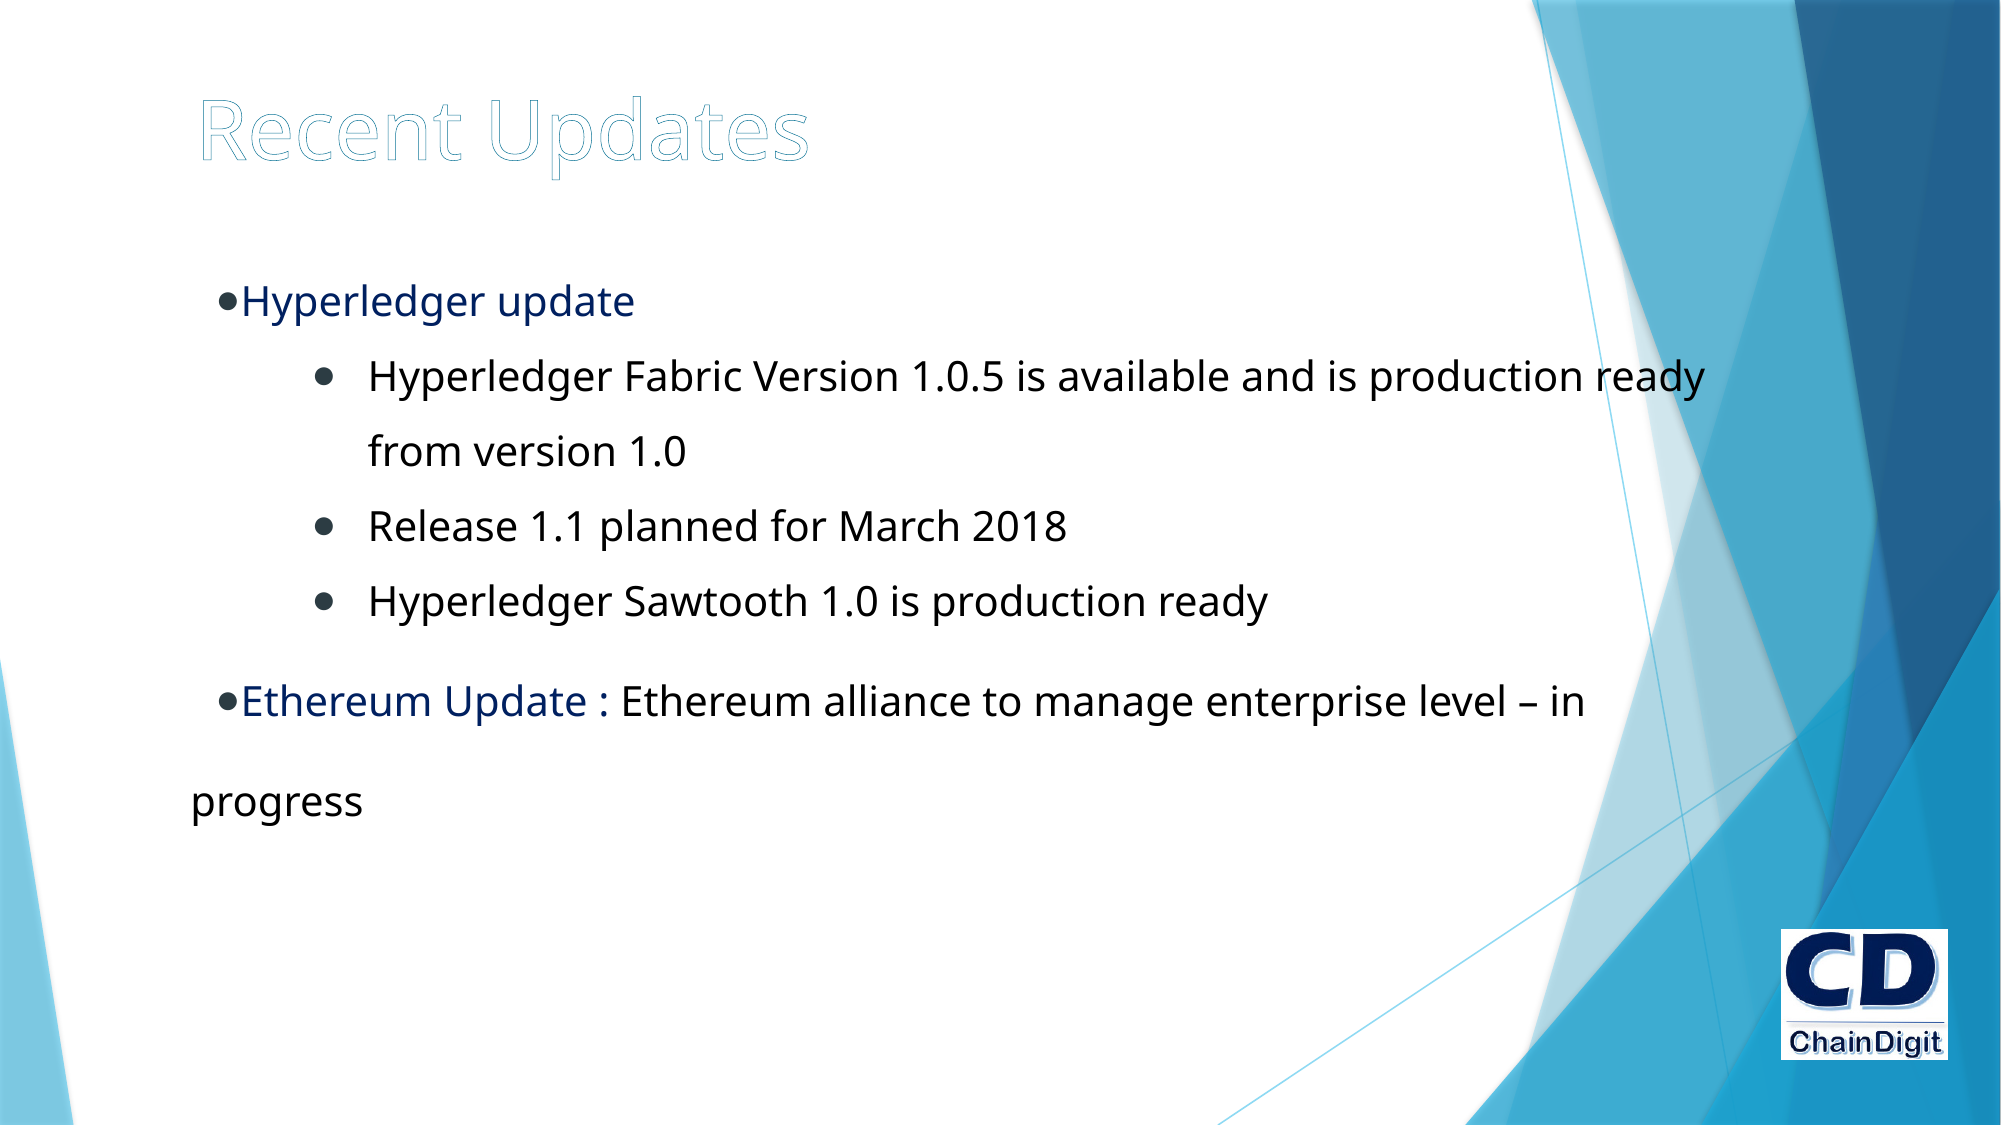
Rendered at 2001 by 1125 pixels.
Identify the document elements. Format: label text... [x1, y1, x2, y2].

title Recent Updates [175, 56, 2000, 182]
list Hyperledger update Hyperledger Fabric Version 1.0.5 is available and is production ready from version 1.0 Release 1.1 planned for March 2018 Hyperledger Sawtooth 1.0 is production ready Ethereum Update : Ethereum alliance to manage enterprise level – in progress [170, 204, 1756, 952]
picture [1781, 929, 1948, 1061]
